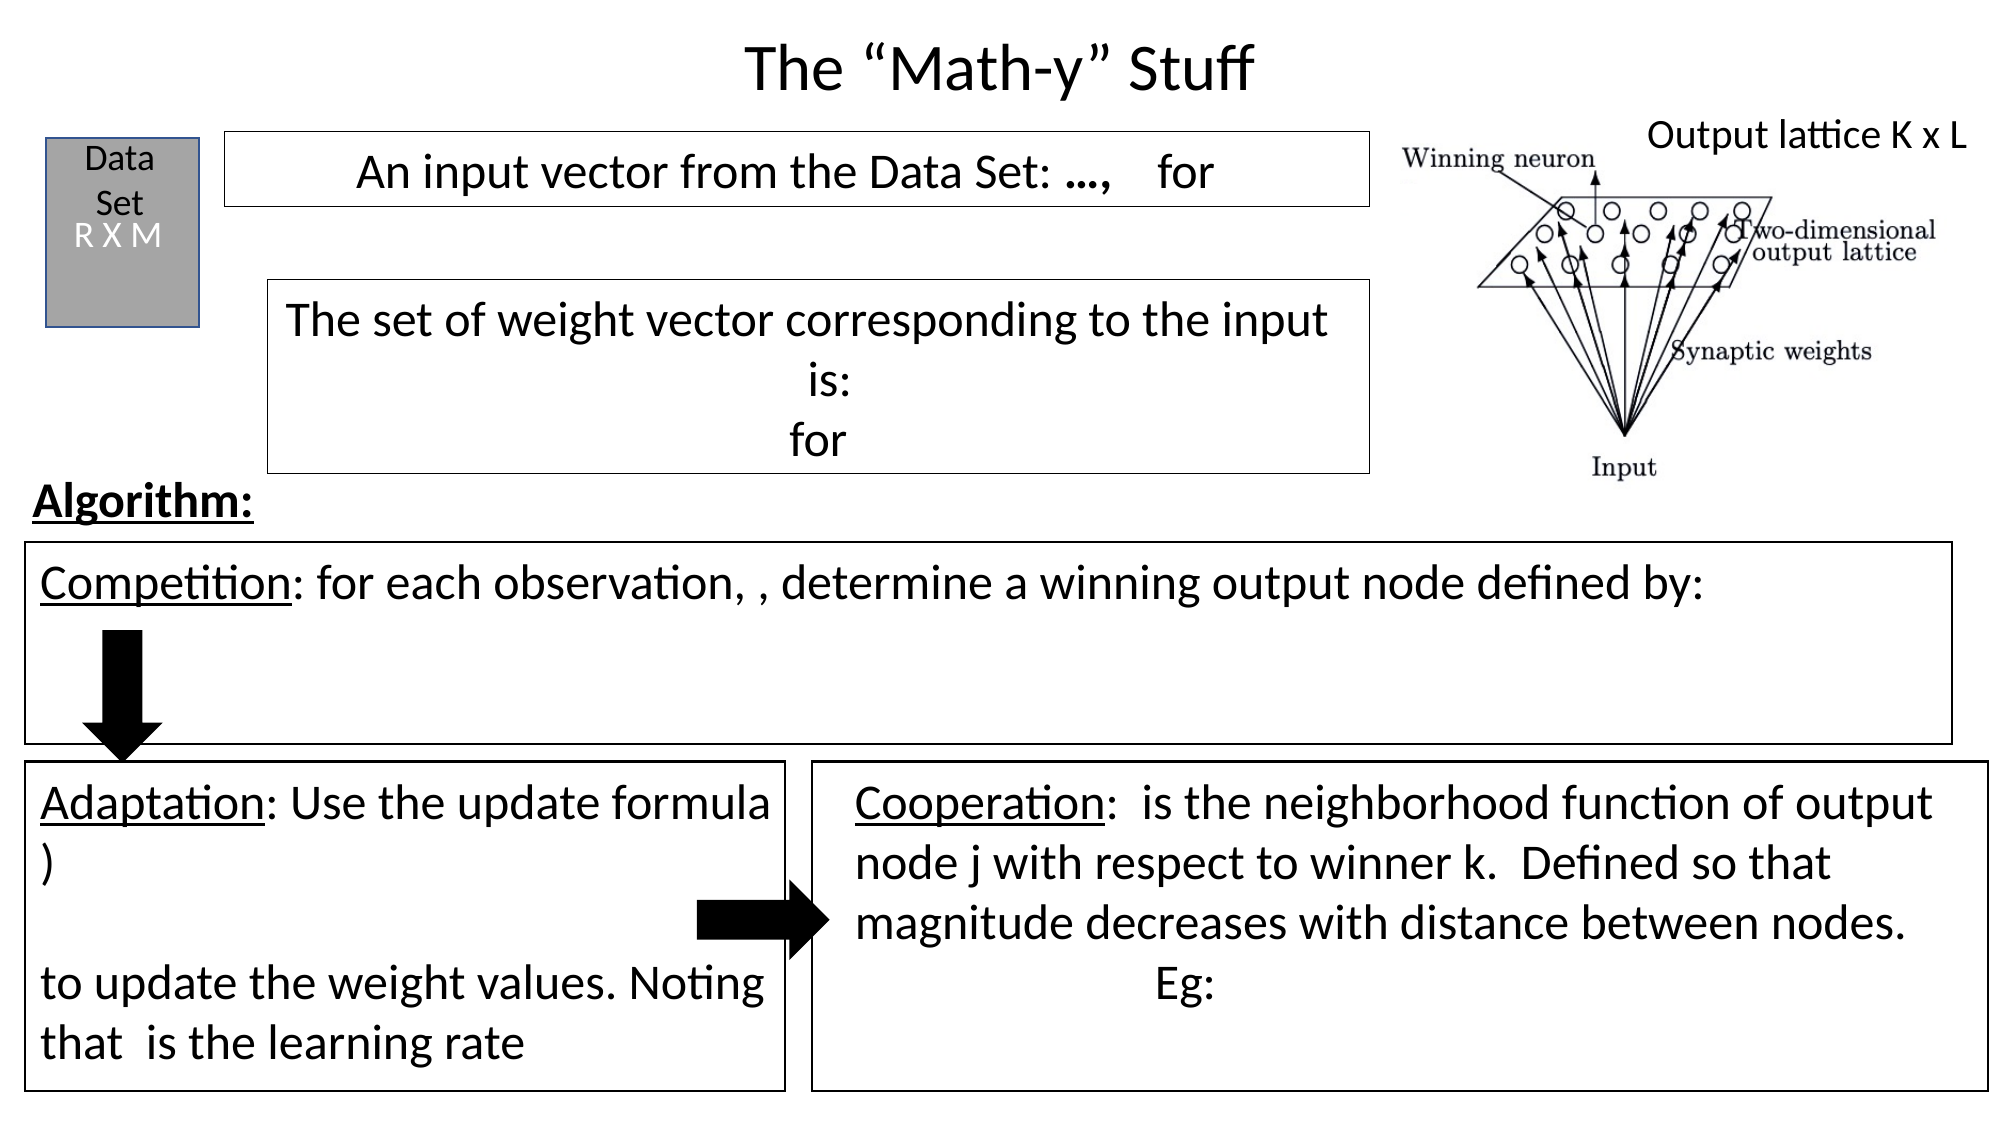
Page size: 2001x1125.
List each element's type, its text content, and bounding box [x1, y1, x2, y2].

text_box [811, 760, 1989, 1092]
text_box Output lattice K x L [1626, 99, 1988, 143]
text_box The “Math-y” Stuff [671, 16, 1329, 112]
text_box [696, 879, 830, 961]
text_box Algorithm: [17, 459, 269, 535]
text_box [82, 630, 163, 763]
text_box [24, 760, 786, 1092]
text_box Data Set [66, 125, 174, 230]
text_box R X M [45, 137, 200, 328]
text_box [1369, 143, 2000, 504]
text_box [24, 541, 1953, 745]
